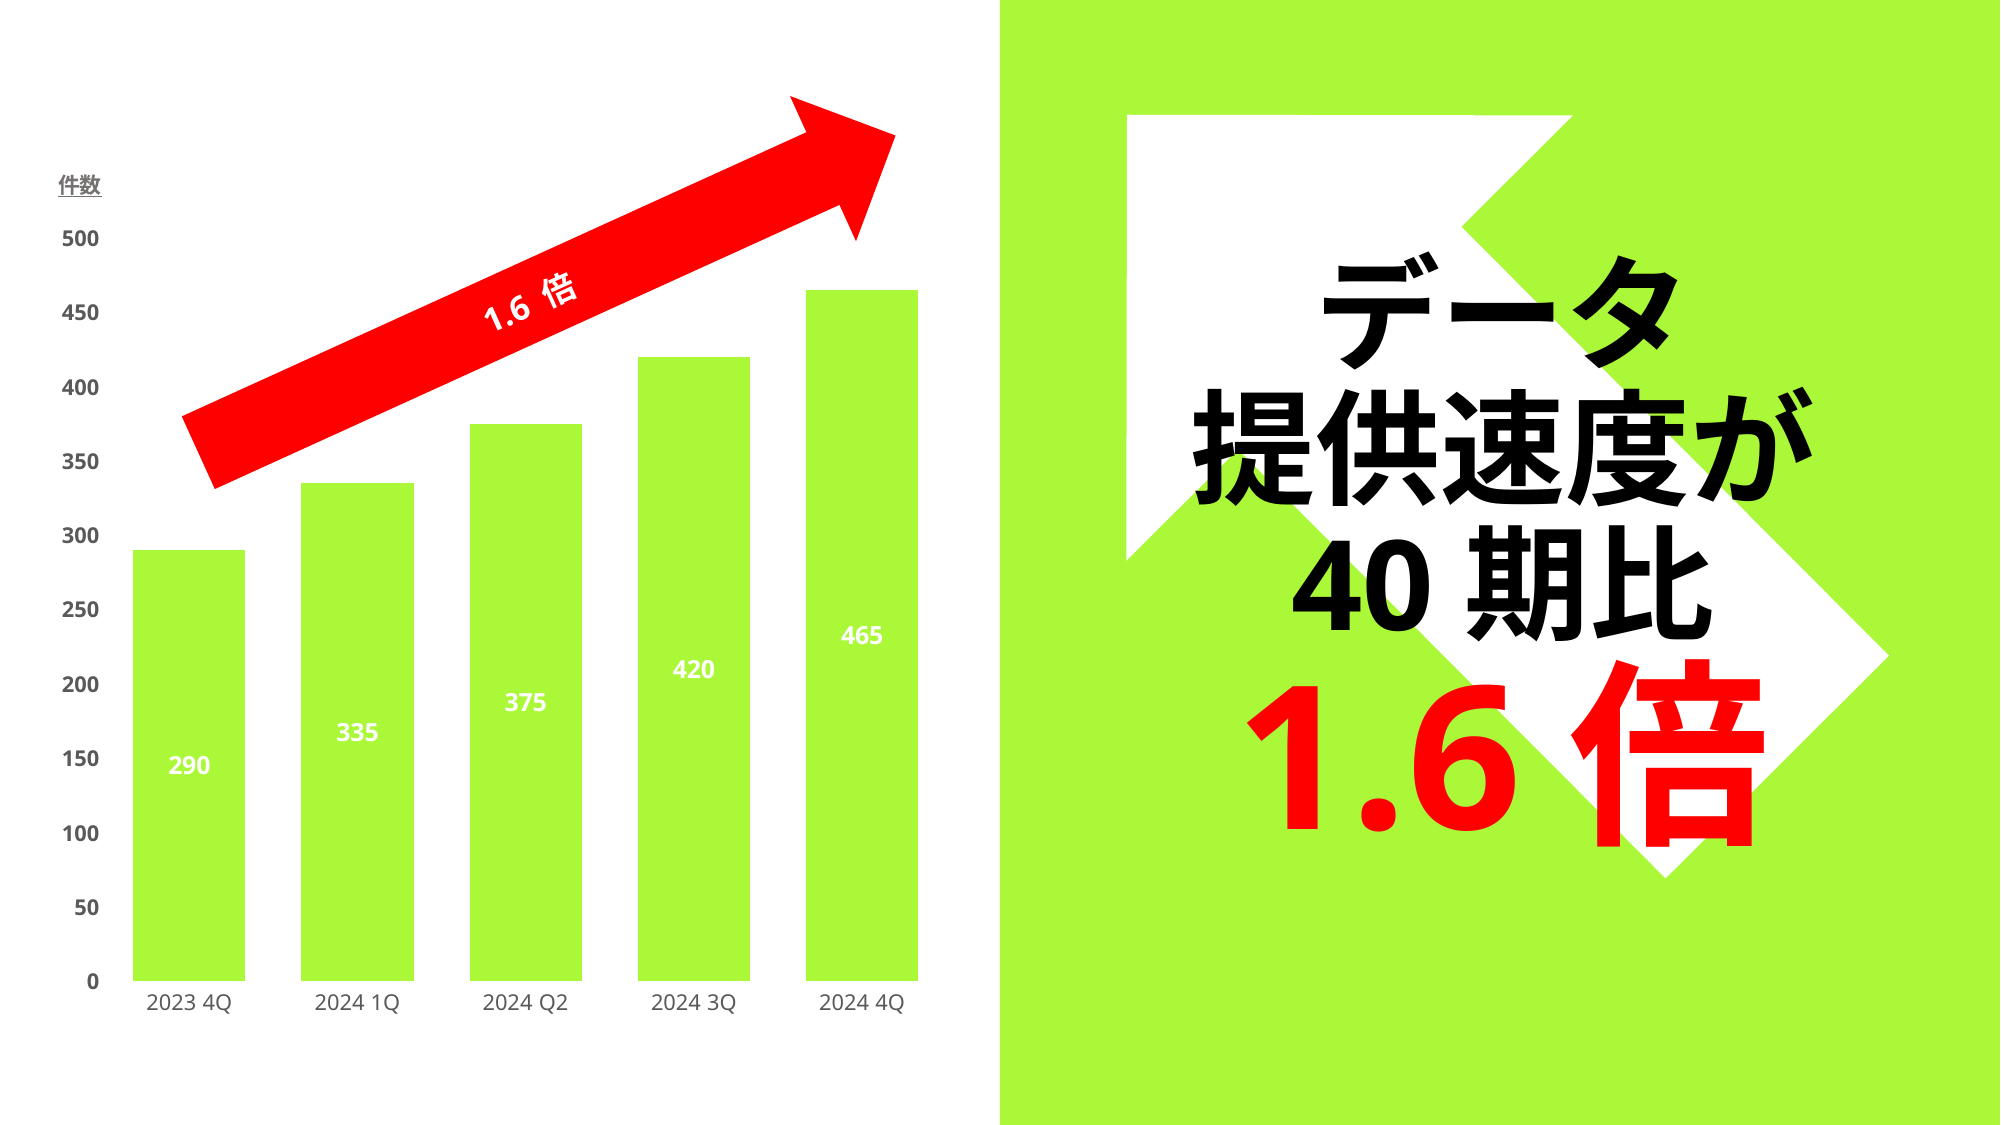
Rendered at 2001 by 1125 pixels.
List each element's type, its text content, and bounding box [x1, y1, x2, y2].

text_box [1858, 623, 1891, 689]
title データ 提供速度が 40期比 1.6倍 [1147, 60, 1858, 1065]
text_box [1125, 113, 1147, 564]
text_box 件数 [43, 164, 194, 206]
chart [43, 206, 965, 1034]
text_box [999, 0, 2000, 1125]
text_box 1.6 倍 [641, 94, 897, 206]
